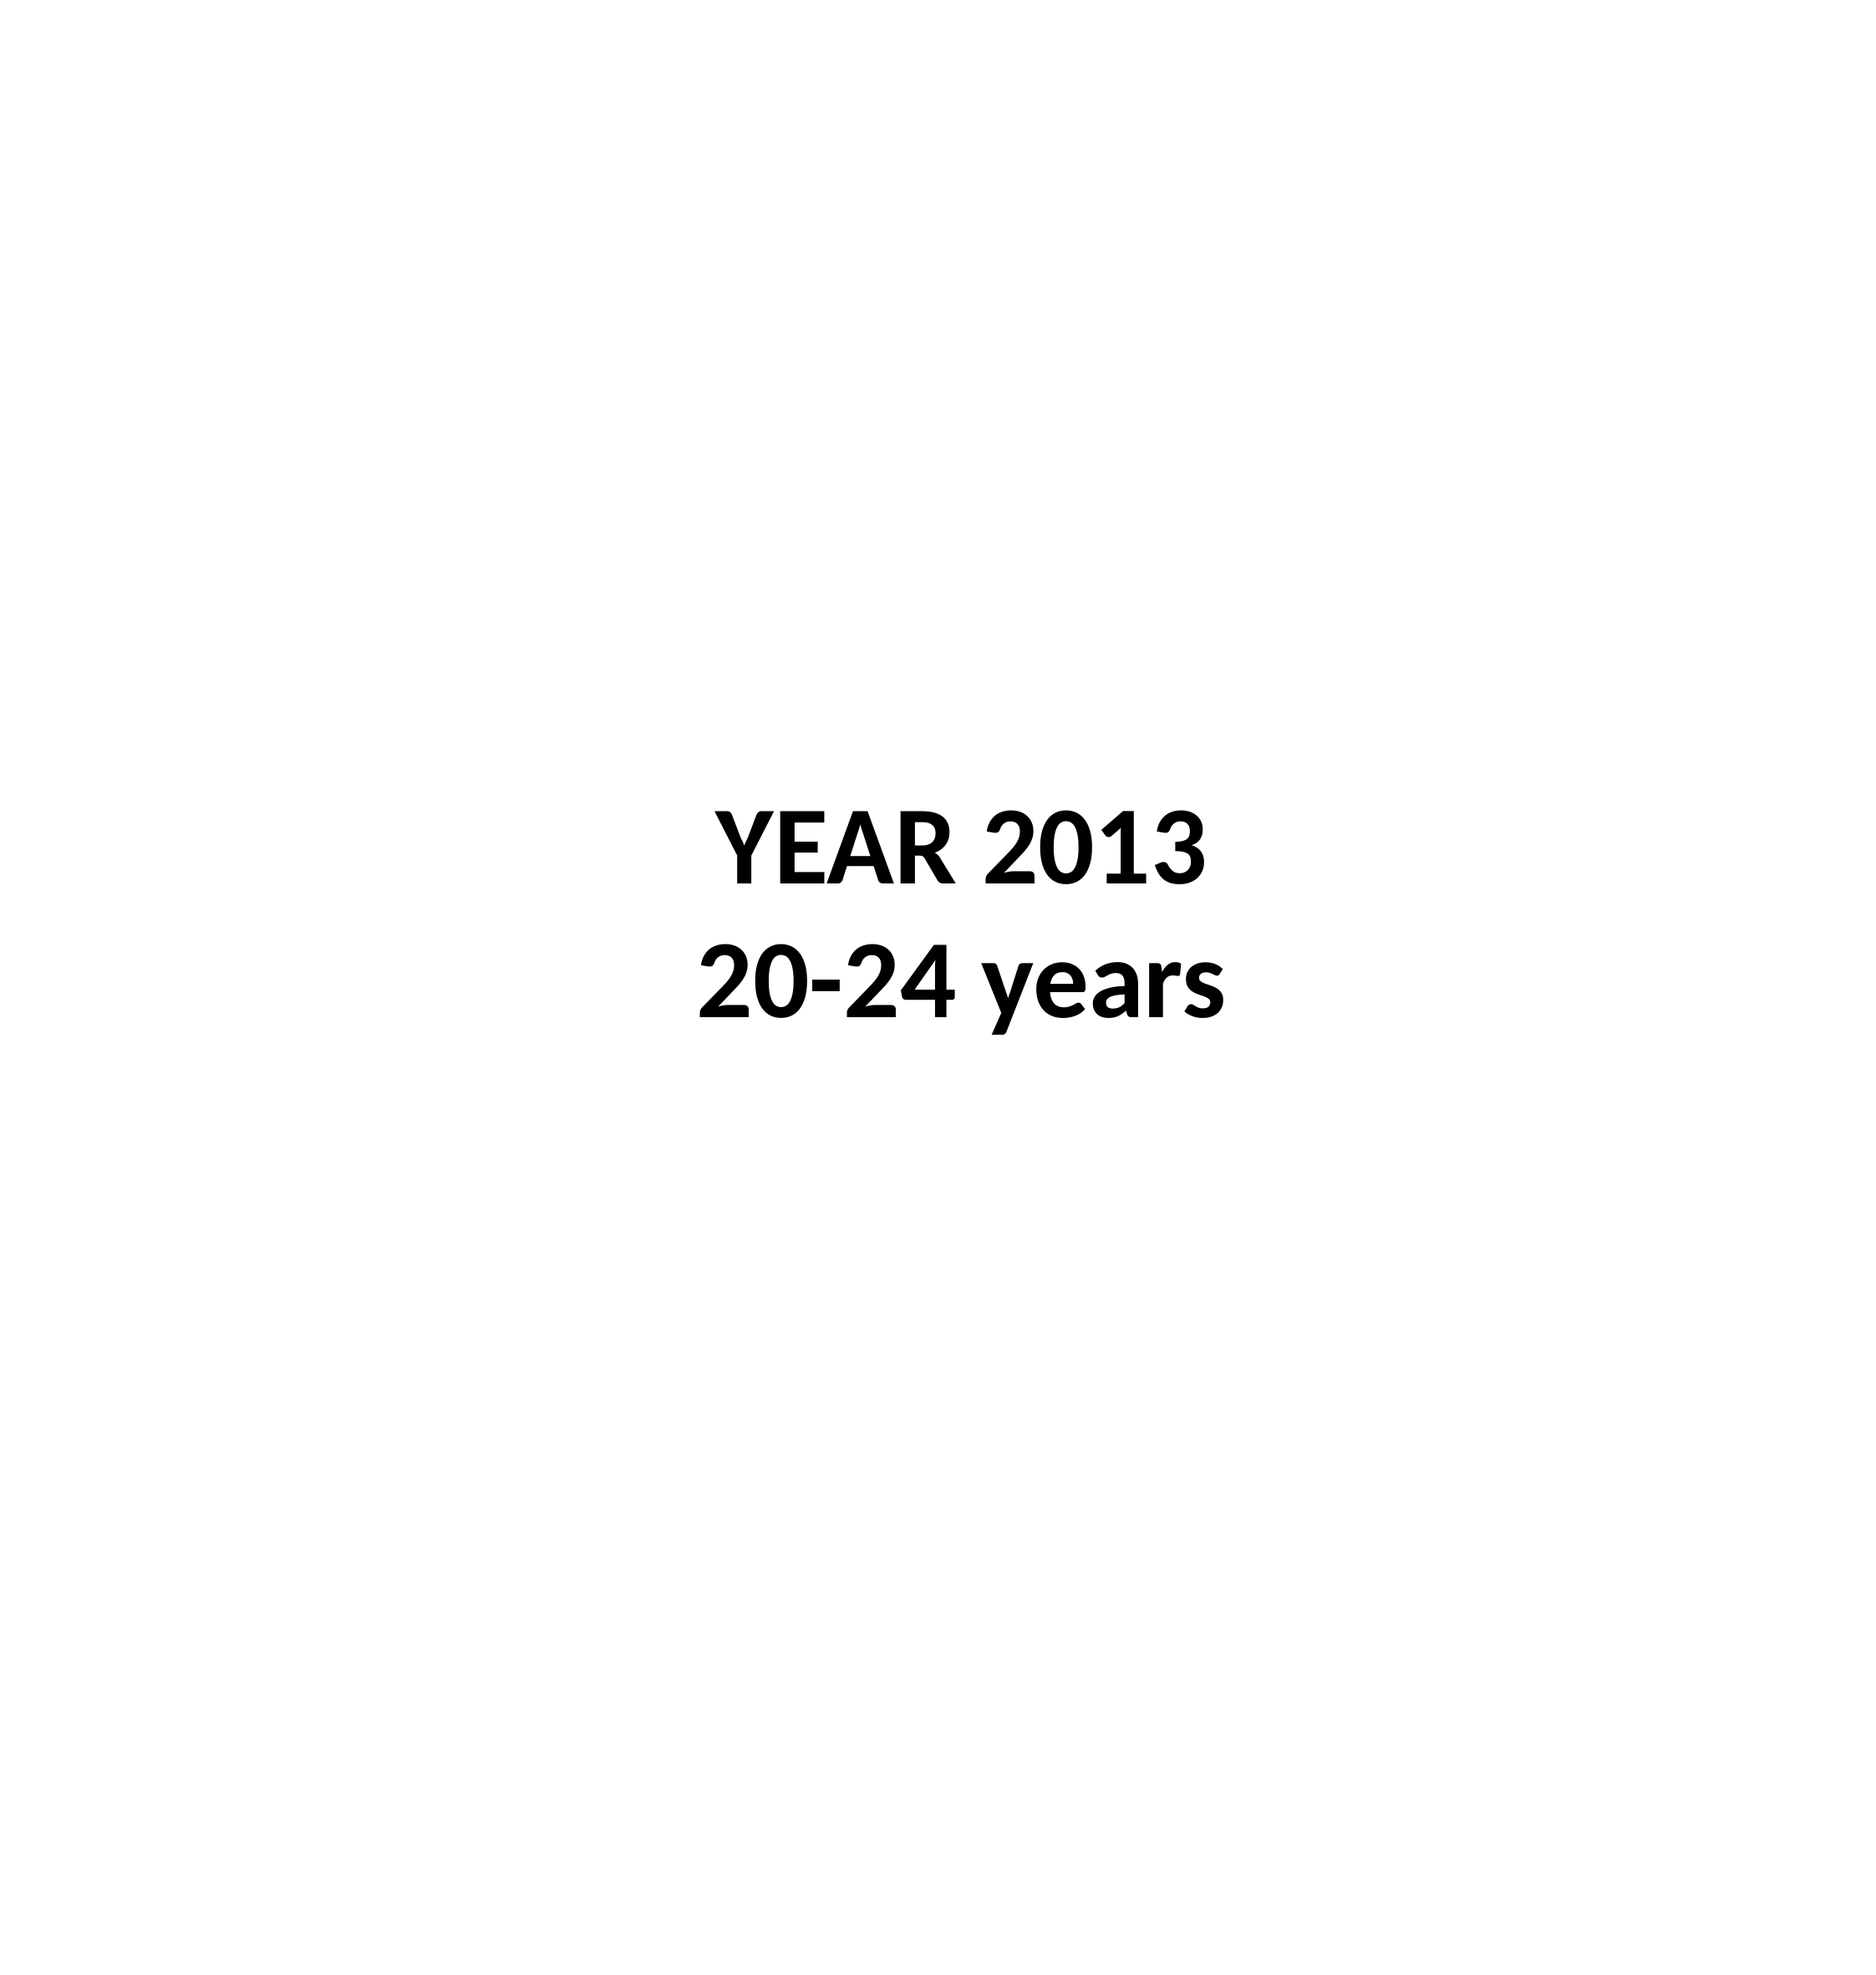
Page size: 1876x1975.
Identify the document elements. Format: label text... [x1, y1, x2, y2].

text_box YEAR 2013 20-24 years [574, 766, 1350, 974]
